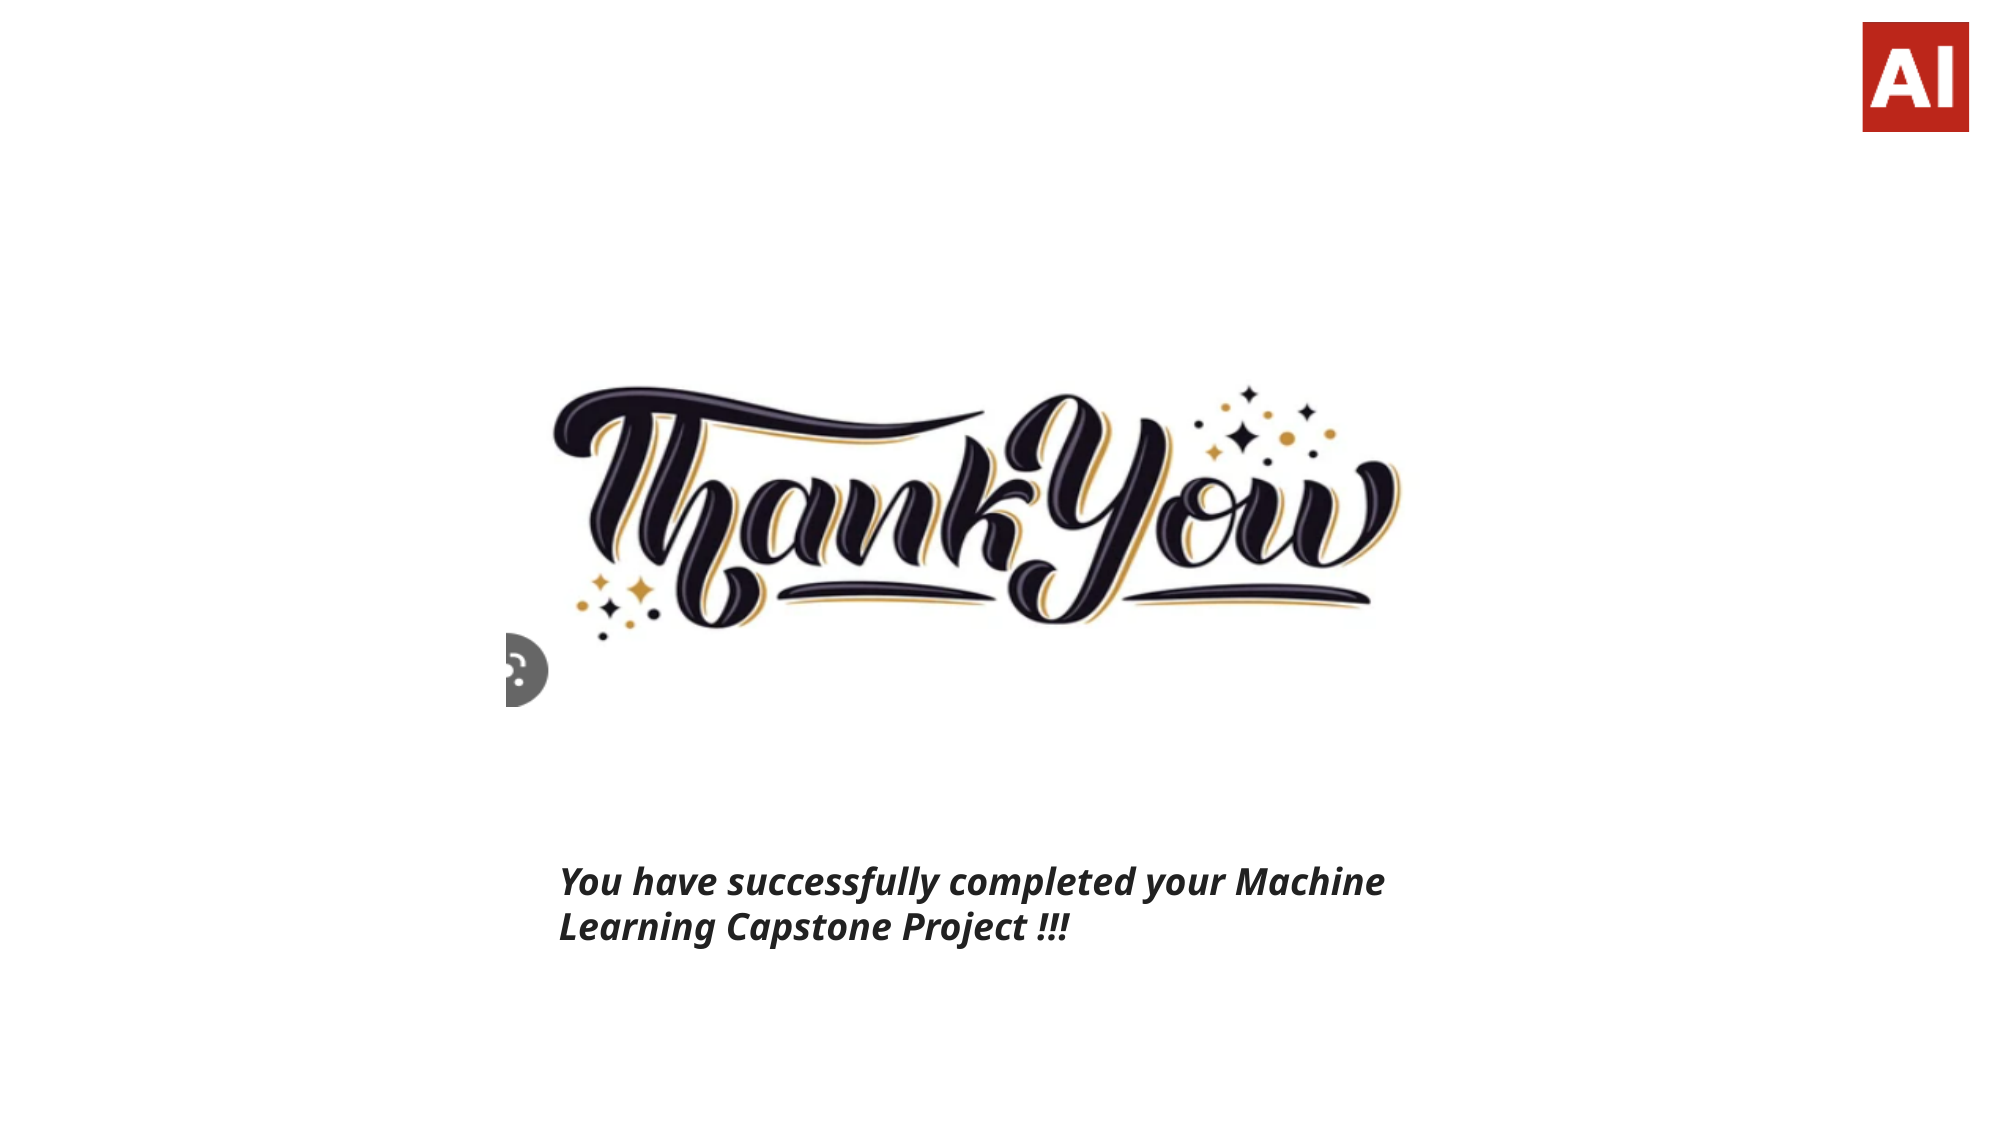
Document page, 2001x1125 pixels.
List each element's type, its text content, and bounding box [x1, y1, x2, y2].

picture [1862, 22, 1970, 132]
picture [506, 310, 1494, 707]
text_box You have successfully completed your Machine Learning Capstone Project !!! [544, 850, 1544, 956]
